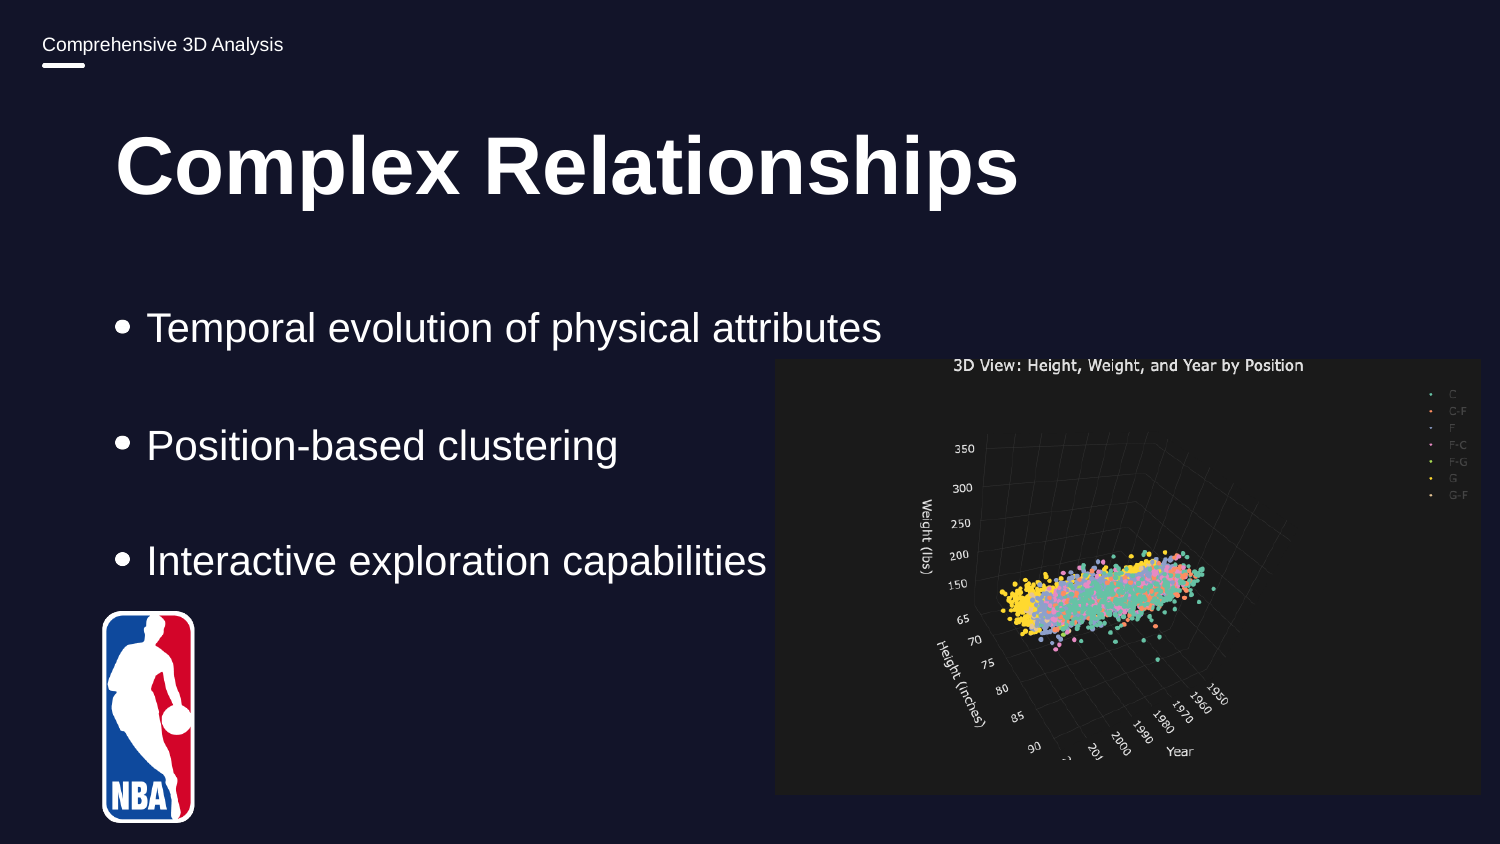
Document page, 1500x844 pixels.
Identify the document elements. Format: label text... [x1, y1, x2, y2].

picture [42, 611, 254, 823]
picture [775, 359, 1481, 795]
text_box Comprehensive 3D Analysis [42, 33, 313, 60]
picture [115, 293, 130, 360]
text_box Interactive exploration capabilities [146, 526, 775, 594]
text_box Complex Relationships [115, 105, 1091, 232]
text_box Temporal evolution of physical attributes [146, 293, 957, 362]
picture [115, 409, 130, 476]
text_box Position-based clustering [146, 409, 657, 478]
picture [115, 526, 130, 592]
picture [42, 63, 85, 68]
